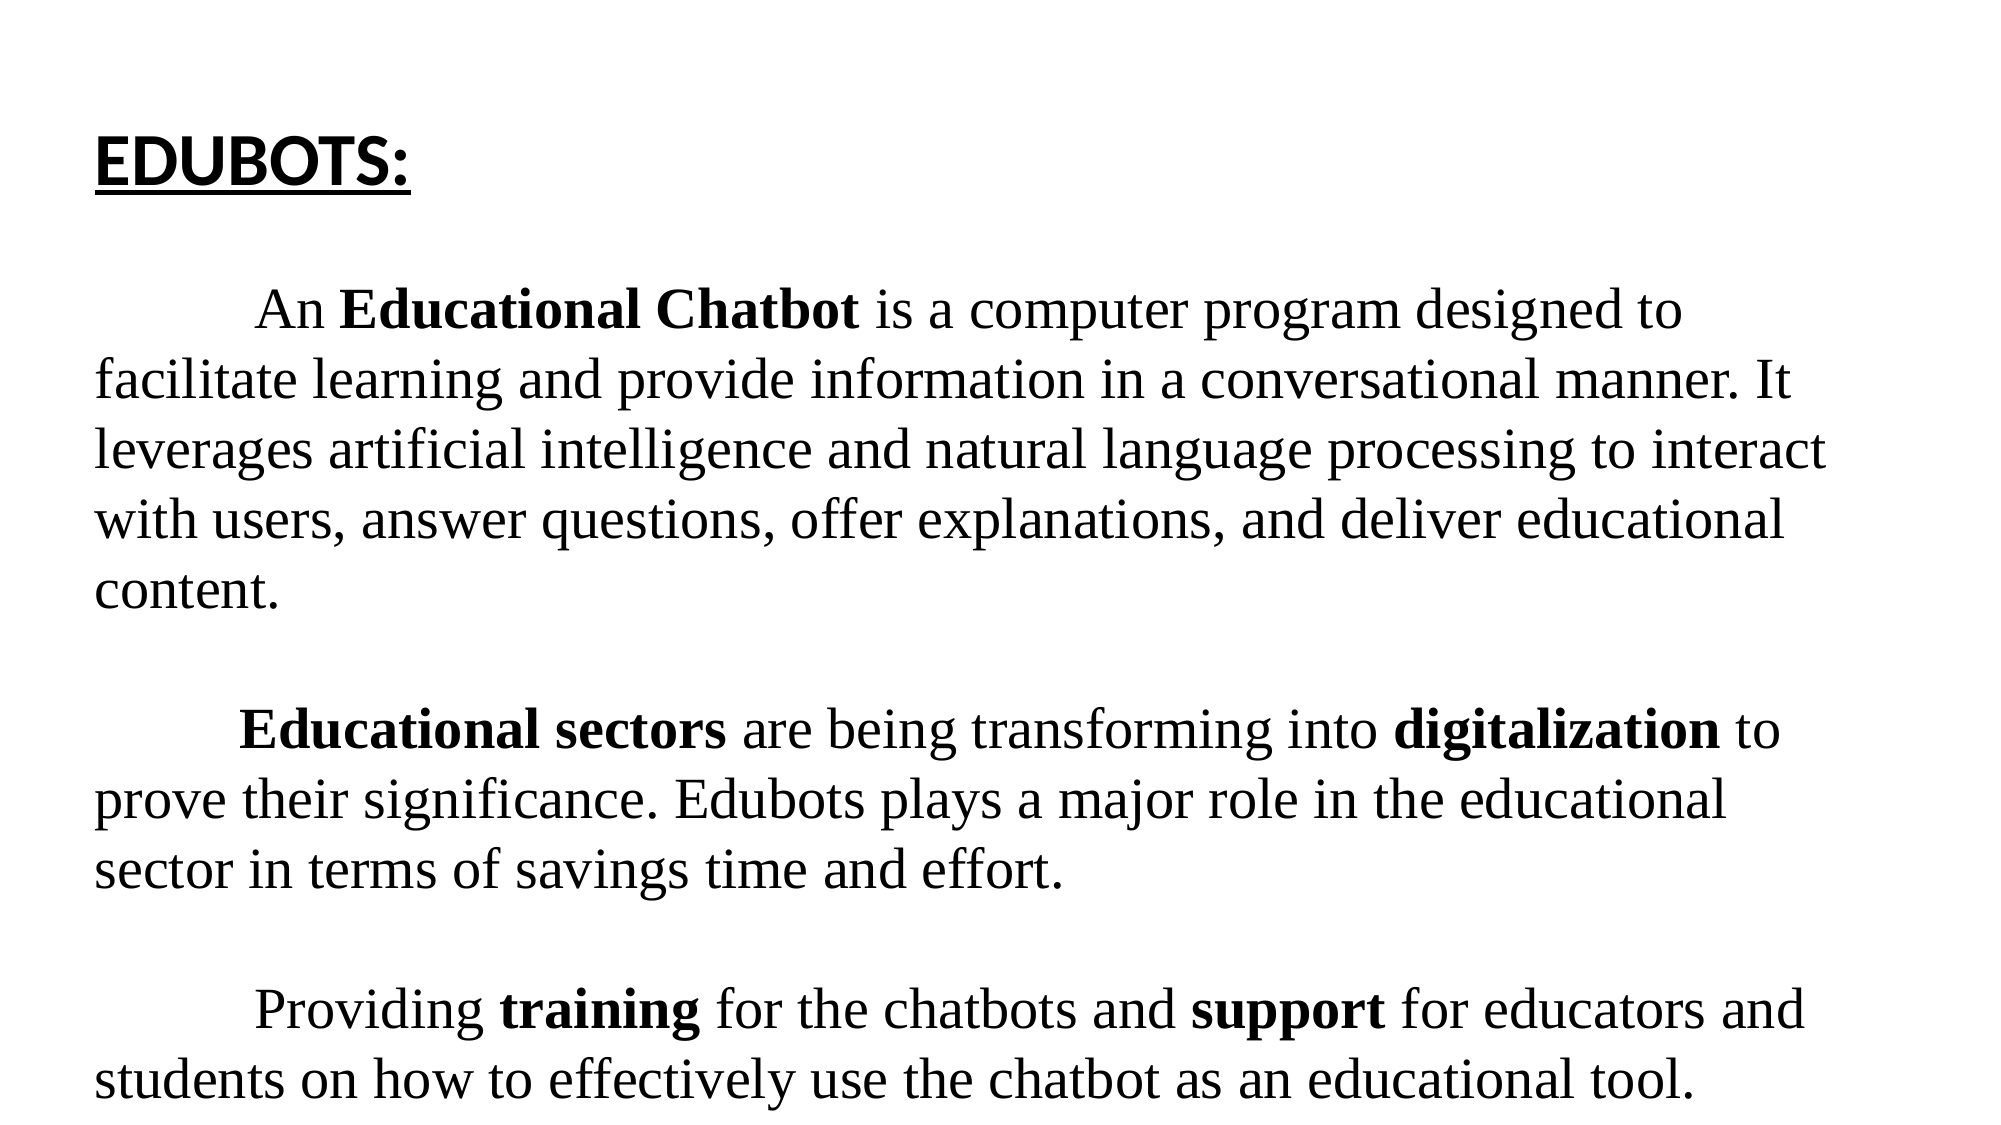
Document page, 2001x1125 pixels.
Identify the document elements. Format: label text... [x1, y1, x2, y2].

text_box EDUBOTS: An Educational Chatbot is a computer program designed to facilitate learning and provide information in a conversational manner. It leverages artificial intelligence and natural language processing to interact with users, answer questions, offer explanations, and deliver educational content. Educational sectors are being transforming into digitalization to prove their significance. Edubots plays a major role in the educational sector in terms of savings time and effort. Providing training for the chatbots and support for educators and students on how to effectively use the chatbot as an educational tool. [80, 103, 1870, 1125]
